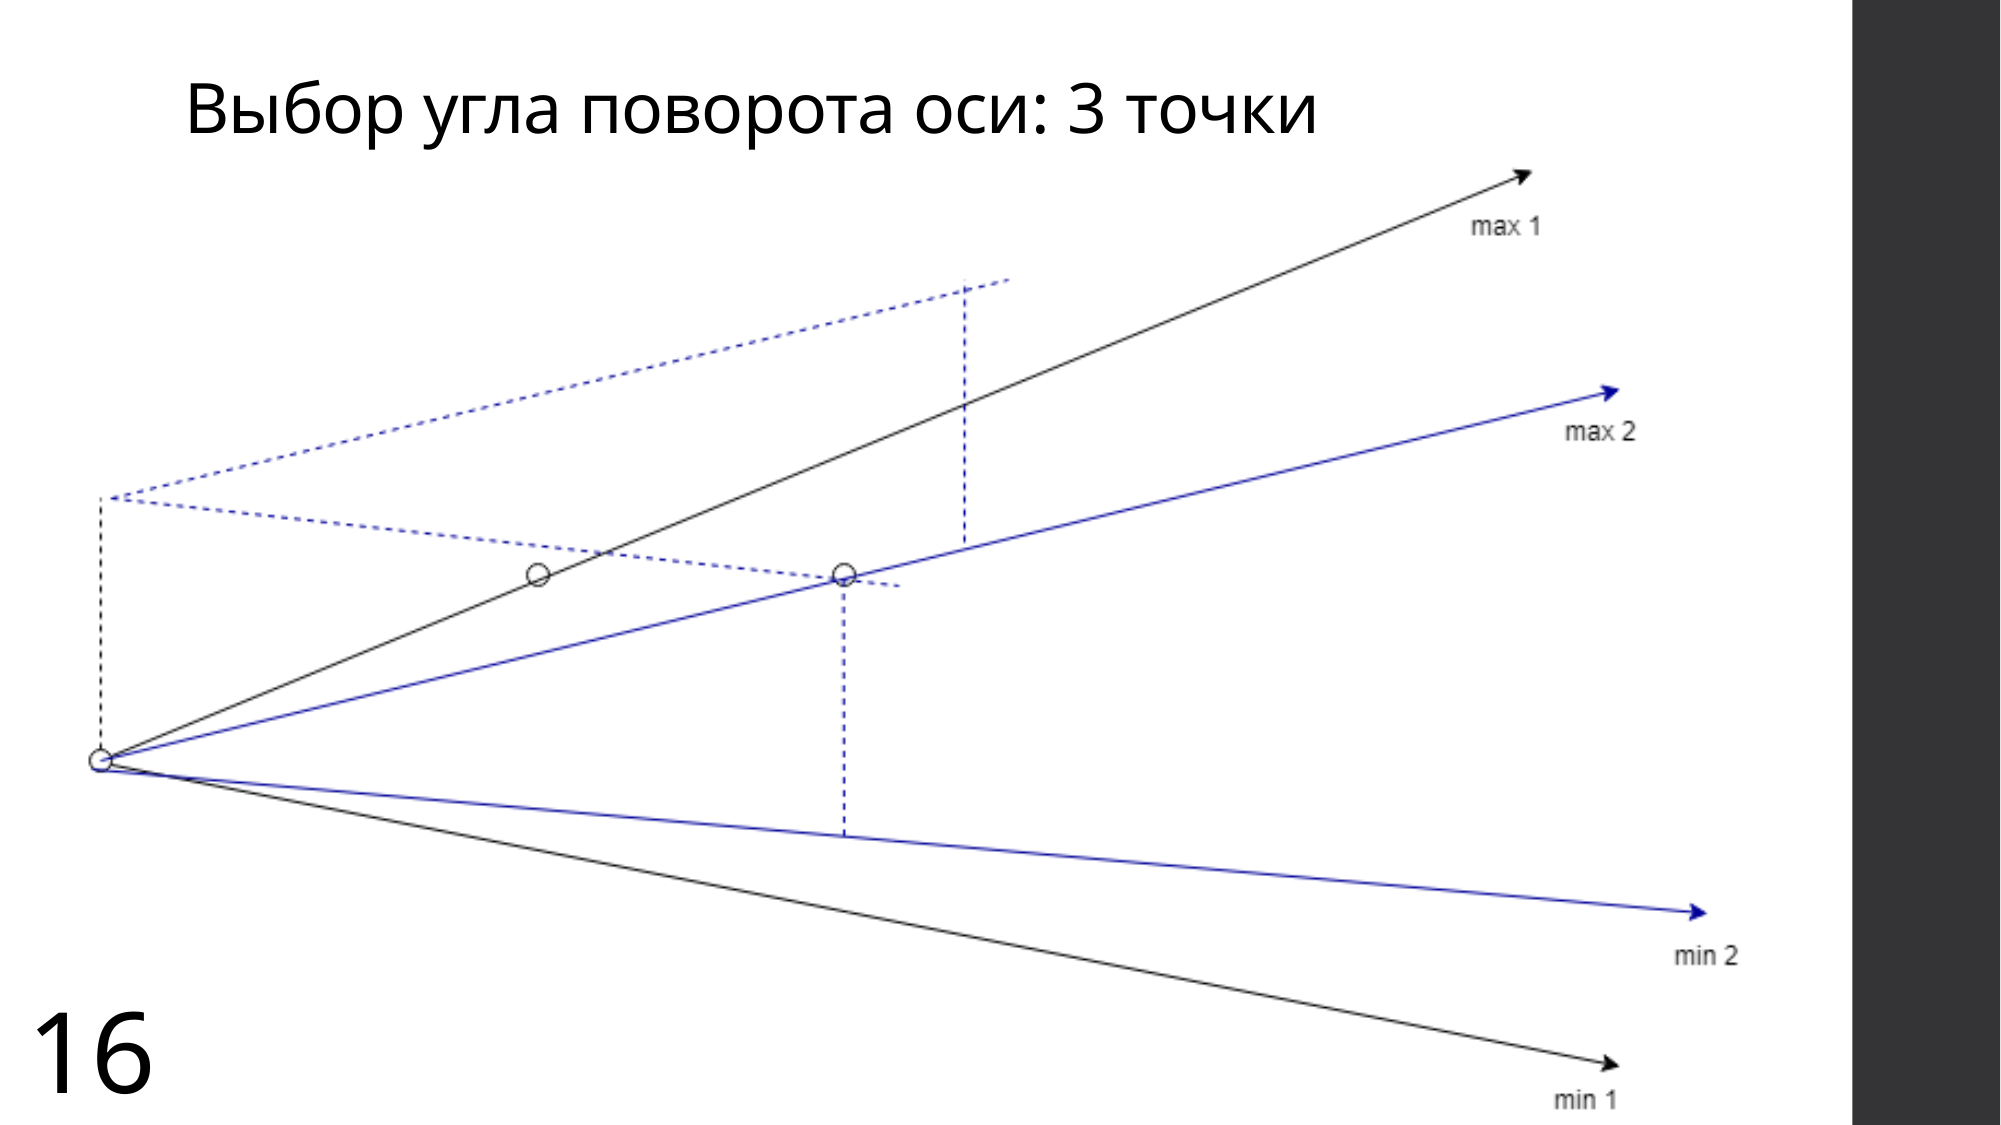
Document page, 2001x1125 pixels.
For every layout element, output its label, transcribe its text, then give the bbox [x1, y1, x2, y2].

text_box Выбор угла поворота оси: 3 точки [169, 23, 1544, 151]
text_box 16 [12, 973, 67, 1124]
picture [74, 155, 1760, 1125]
